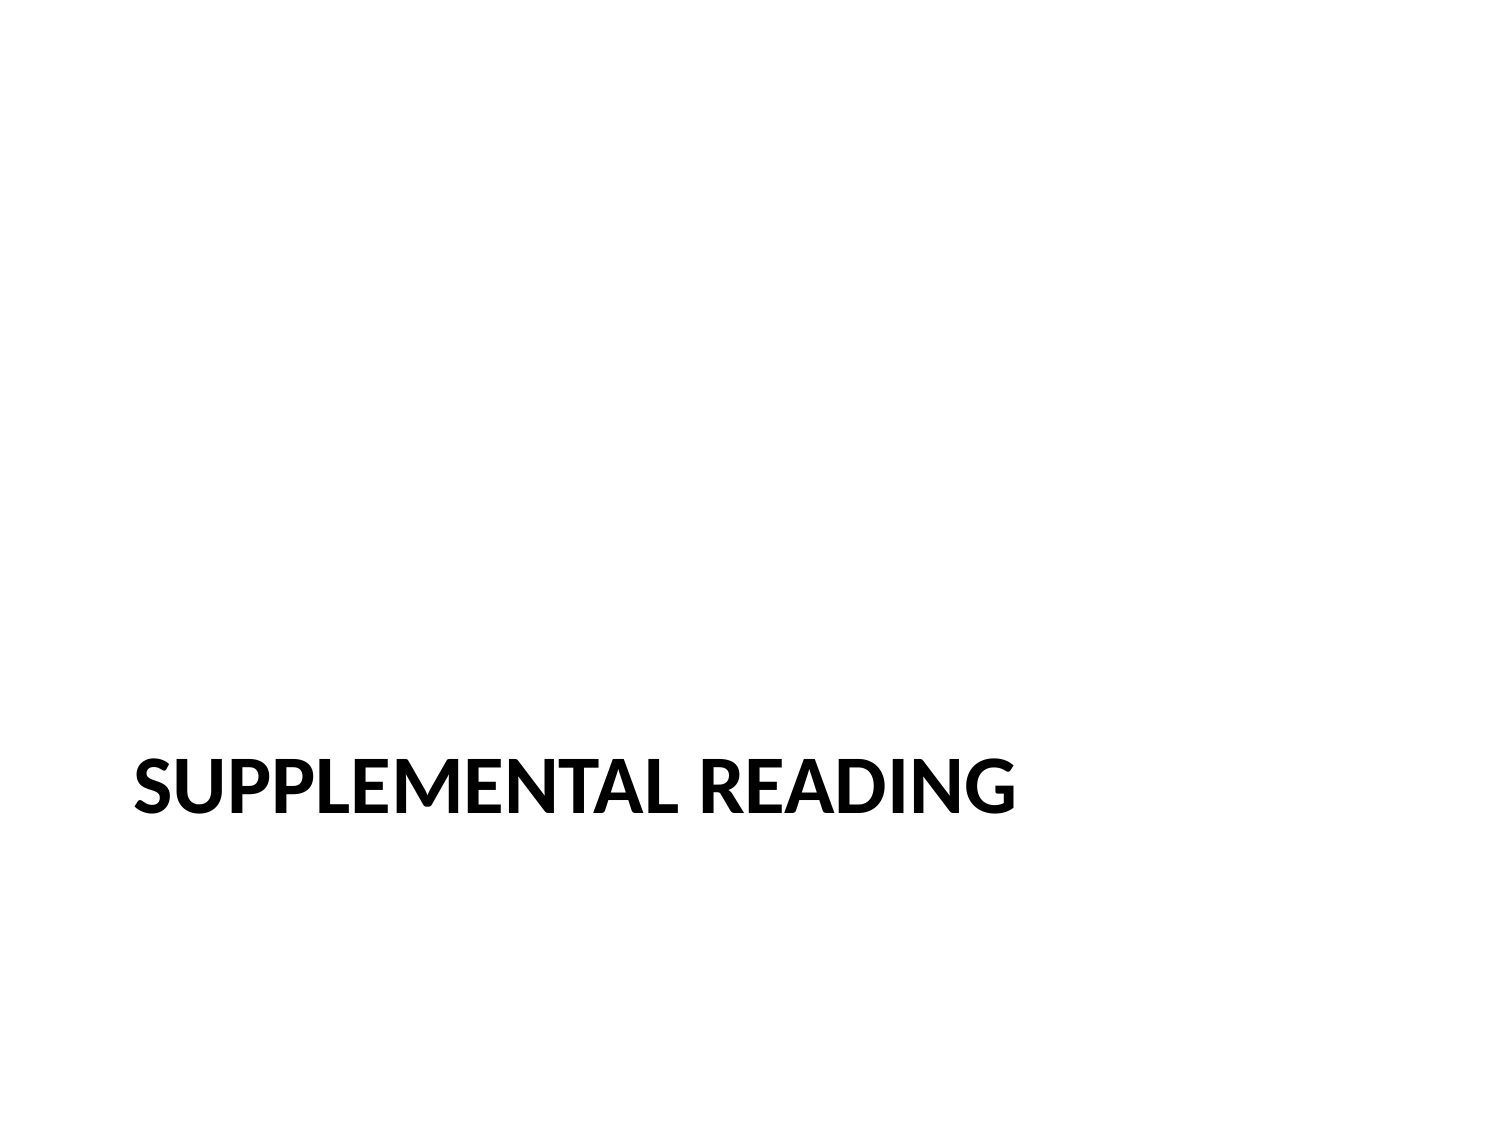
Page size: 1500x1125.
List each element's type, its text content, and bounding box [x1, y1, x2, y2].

title Supplemental Reading [118, 722, 1394, 947]
